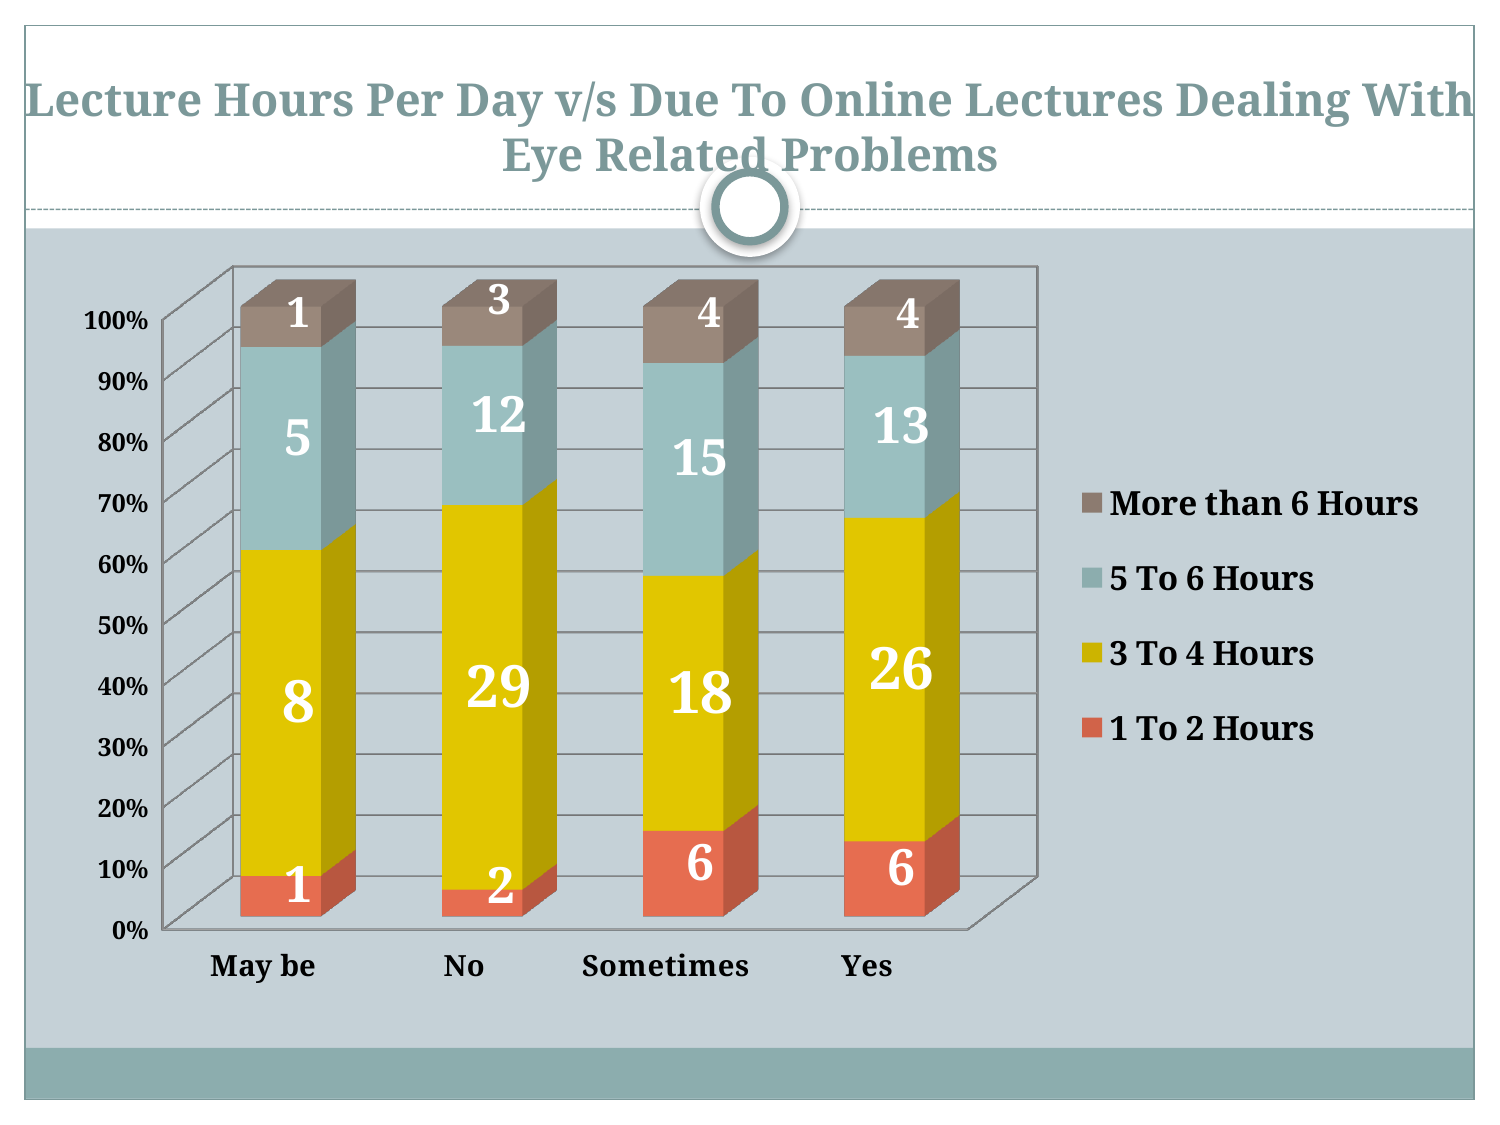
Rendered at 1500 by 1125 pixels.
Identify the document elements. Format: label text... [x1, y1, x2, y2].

title Lecture Hours Per Day v/s Due To Online Lectures Dealing With Eye Related Problems [0, 63, 1500, 188]
chart [49, 250, 1445, 1001]
